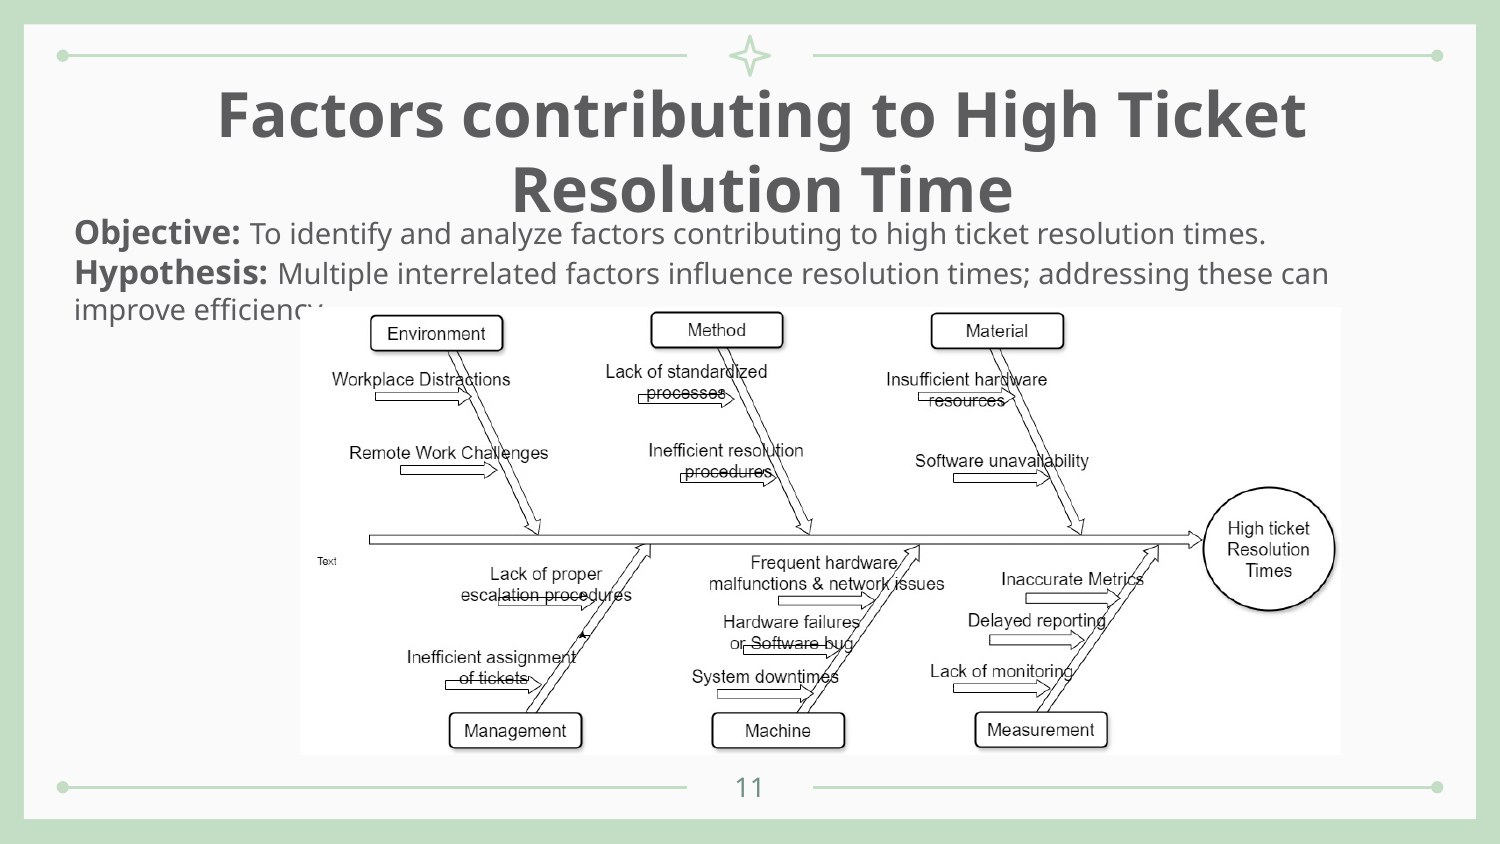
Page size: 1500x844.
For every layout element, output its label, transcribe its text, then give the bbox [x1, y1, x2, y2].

slide_number 11 [705, 764, 795, 810]
picture [299, 306, 1342, 756]
title Objective: To identify and analyze factors contributing to high ticket resolution times. Hypothesis: Multiple interrelated factors influence resolution times; addressing these can improve efficiency. [58, 137, 1454, 400]
title Factors contributing to High Ticket Resolution Time [58, 60, 1467, 154]
